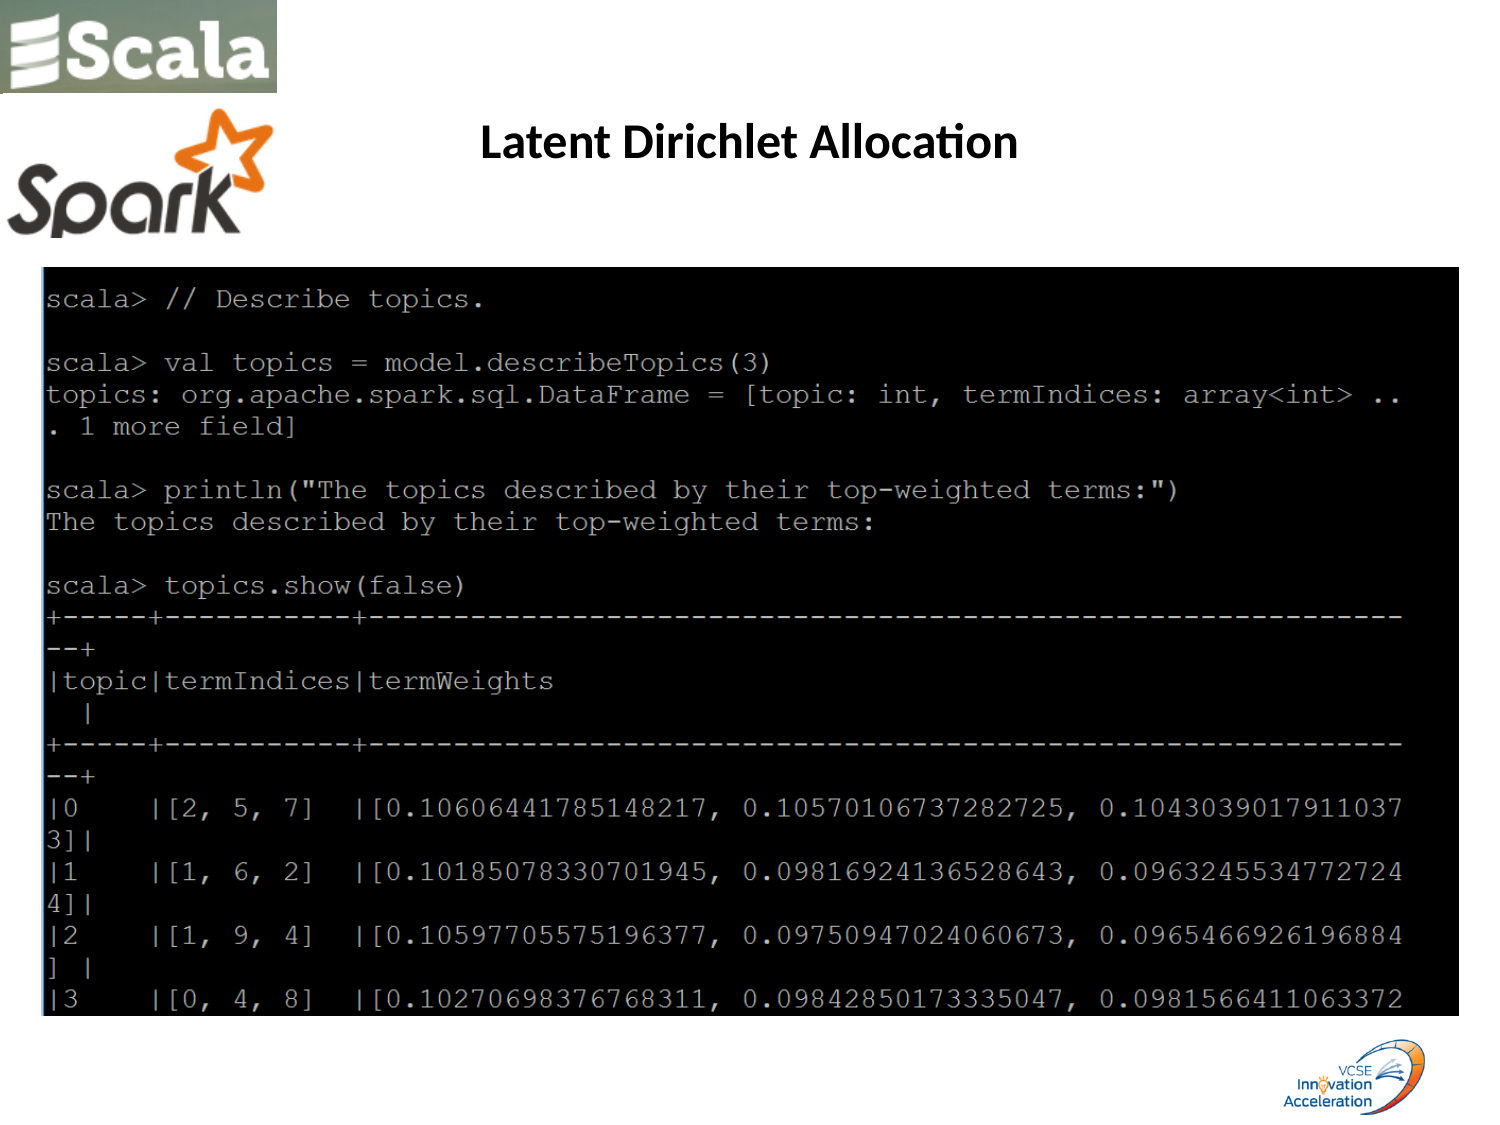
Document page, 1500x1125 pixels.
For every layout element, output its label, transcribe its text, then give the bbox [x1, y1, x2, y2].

picture [41, 267, 1459, 1017]
picture [1283, 1039, 1425, 1115]
picture [0, 0, 277, 238]
title Latent Dirichlet Allocation [280, 45, 1425, 233]
